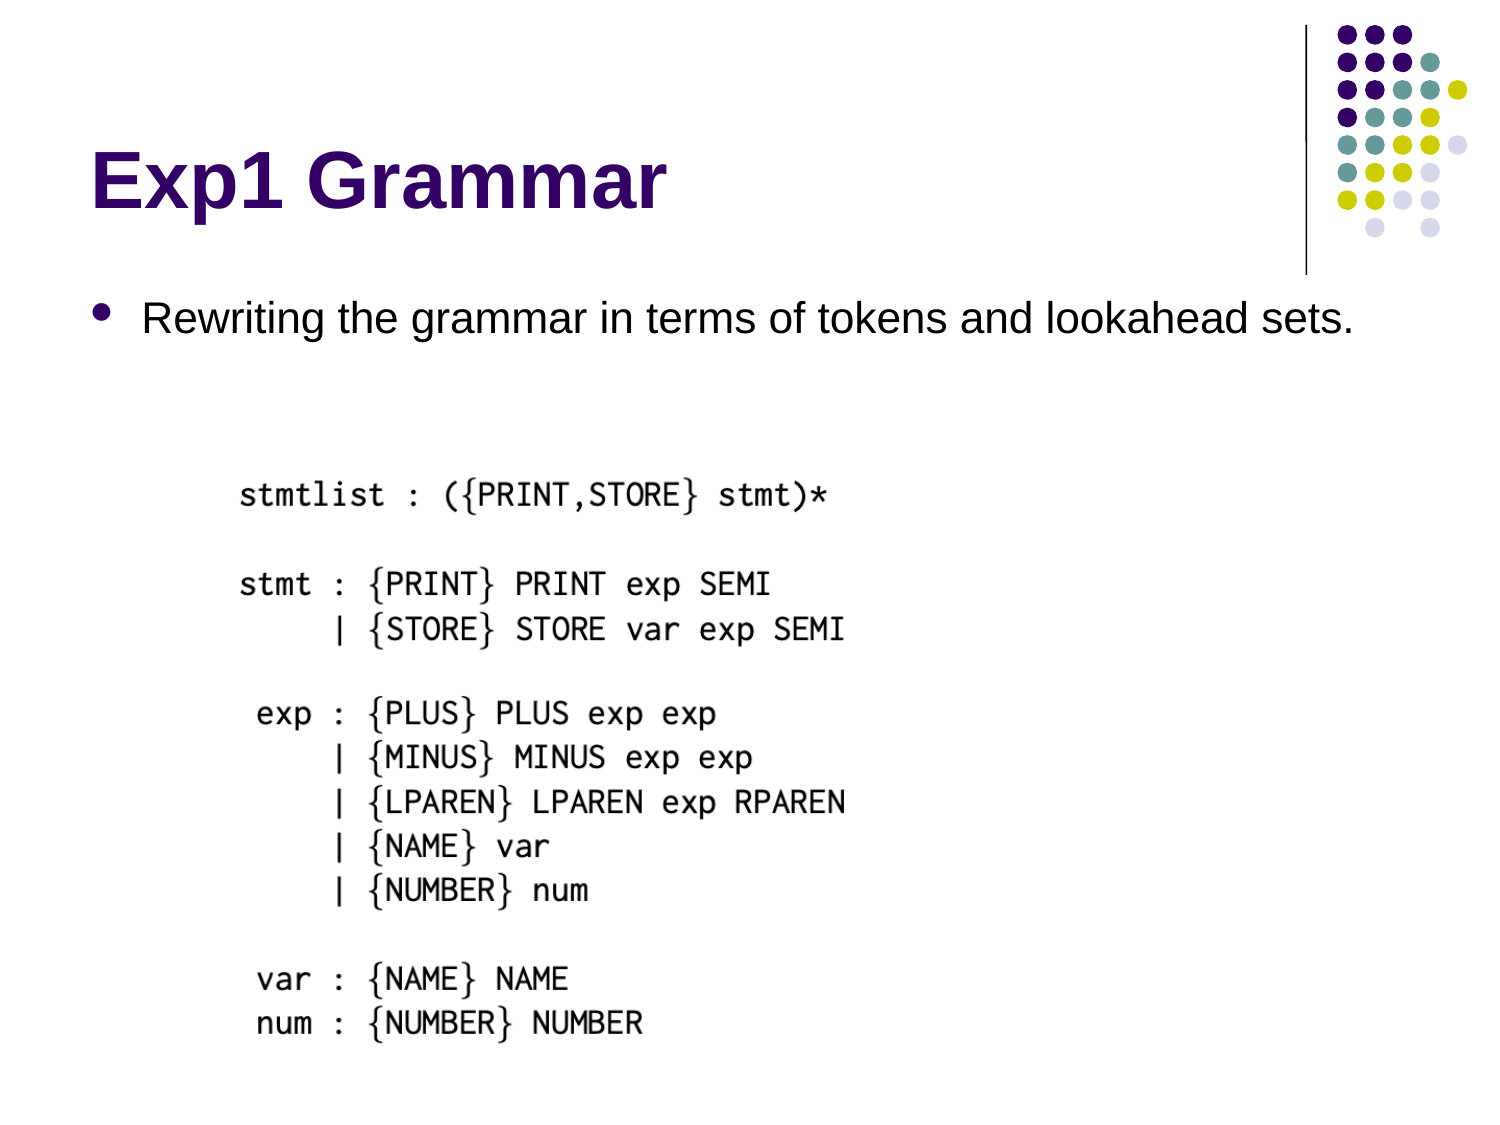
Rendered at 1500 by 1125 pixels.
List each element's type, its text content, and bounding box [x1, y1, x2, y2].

picture [205, 447, 1279, 1060]
title Exp1 Grammar [75, 20, 1313, 233]
list Rewriting the grammar in terms of tokens and lookahead sets. [75, 282, 1425, 400]
